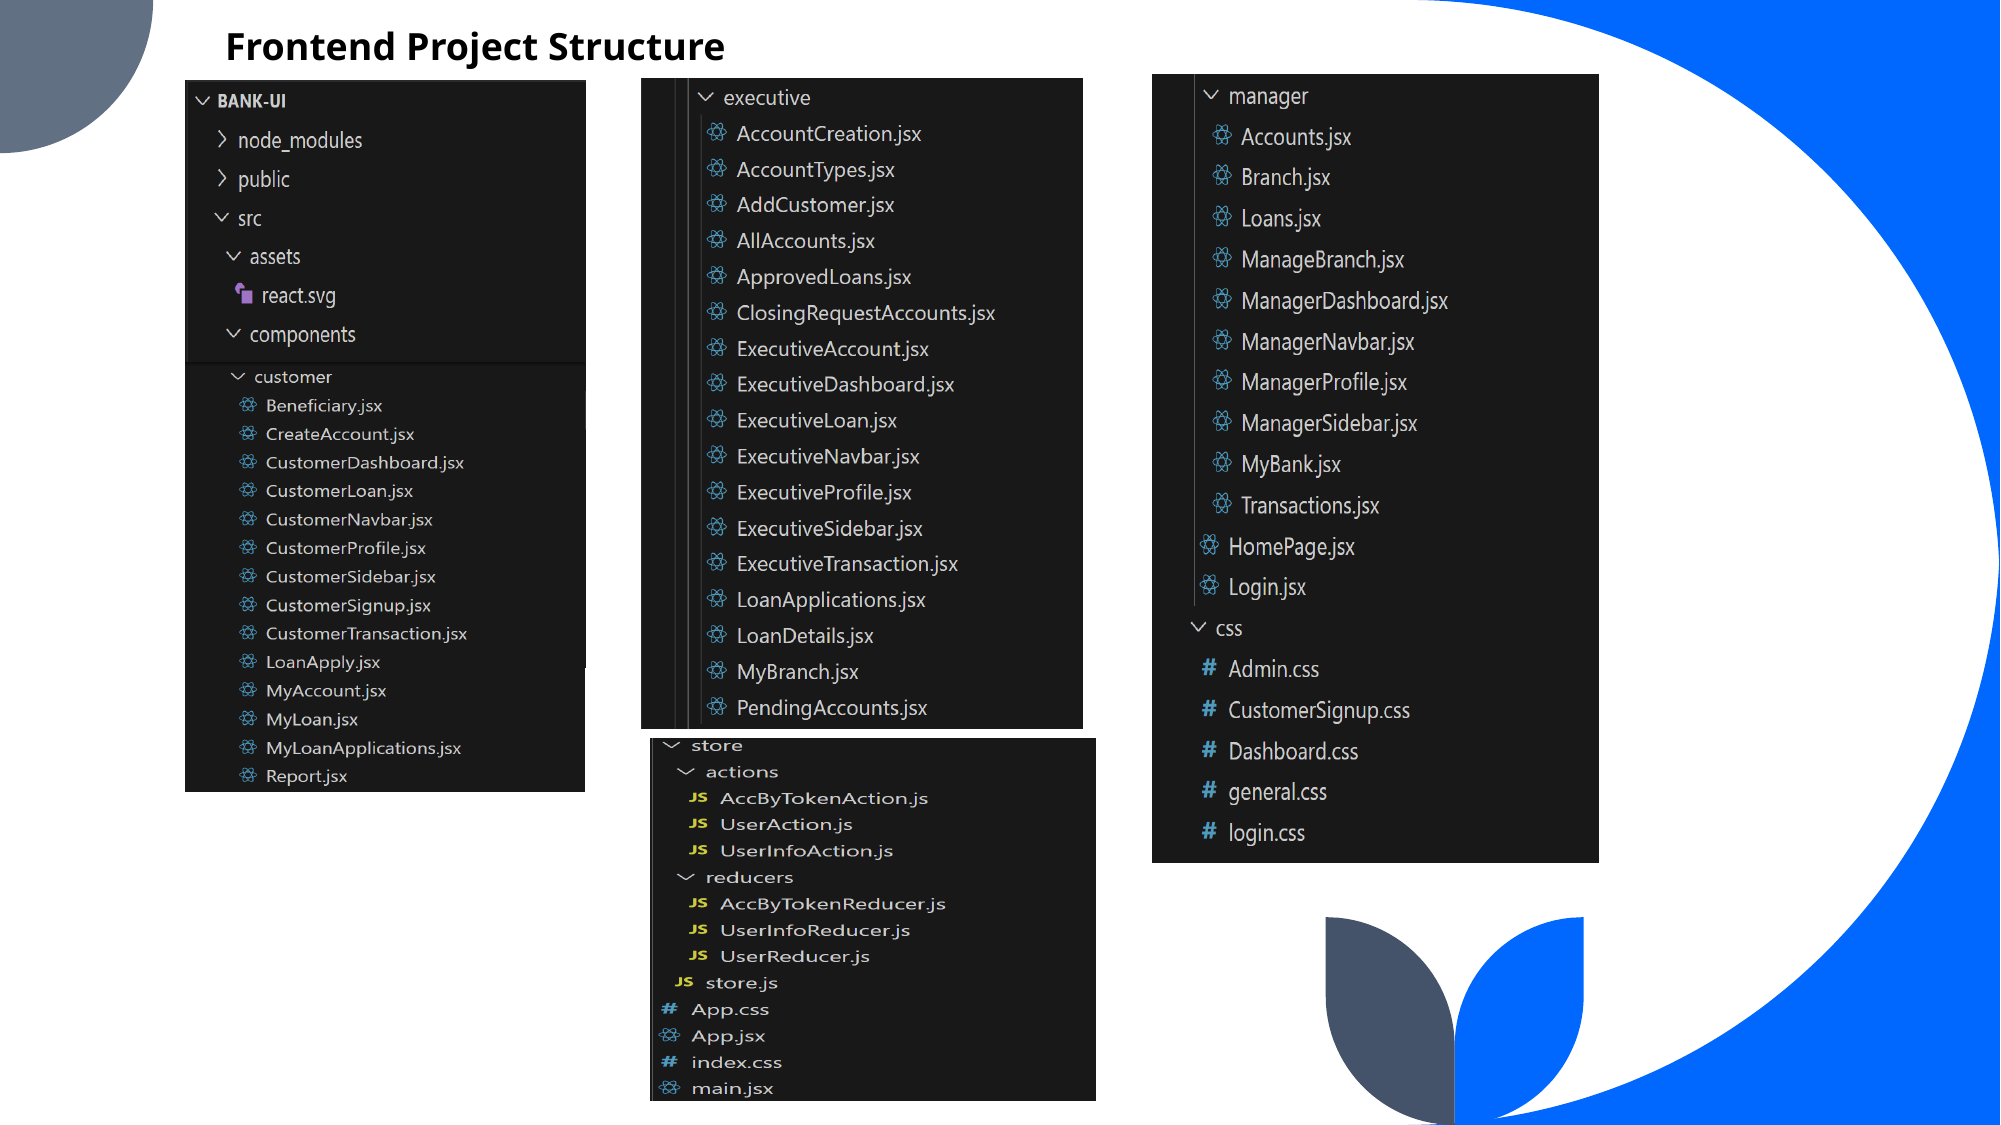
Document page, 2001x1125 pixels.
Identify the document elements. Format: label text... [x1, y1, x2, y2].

picture [641, 78, 1084, 729]
title Frontend Project Structure [225, 23, 1020, 69]
picture [184, 80, 586, 792]
picture [649, 738, 1096, 1102]
picture [1152, 74, 1599, 863]
